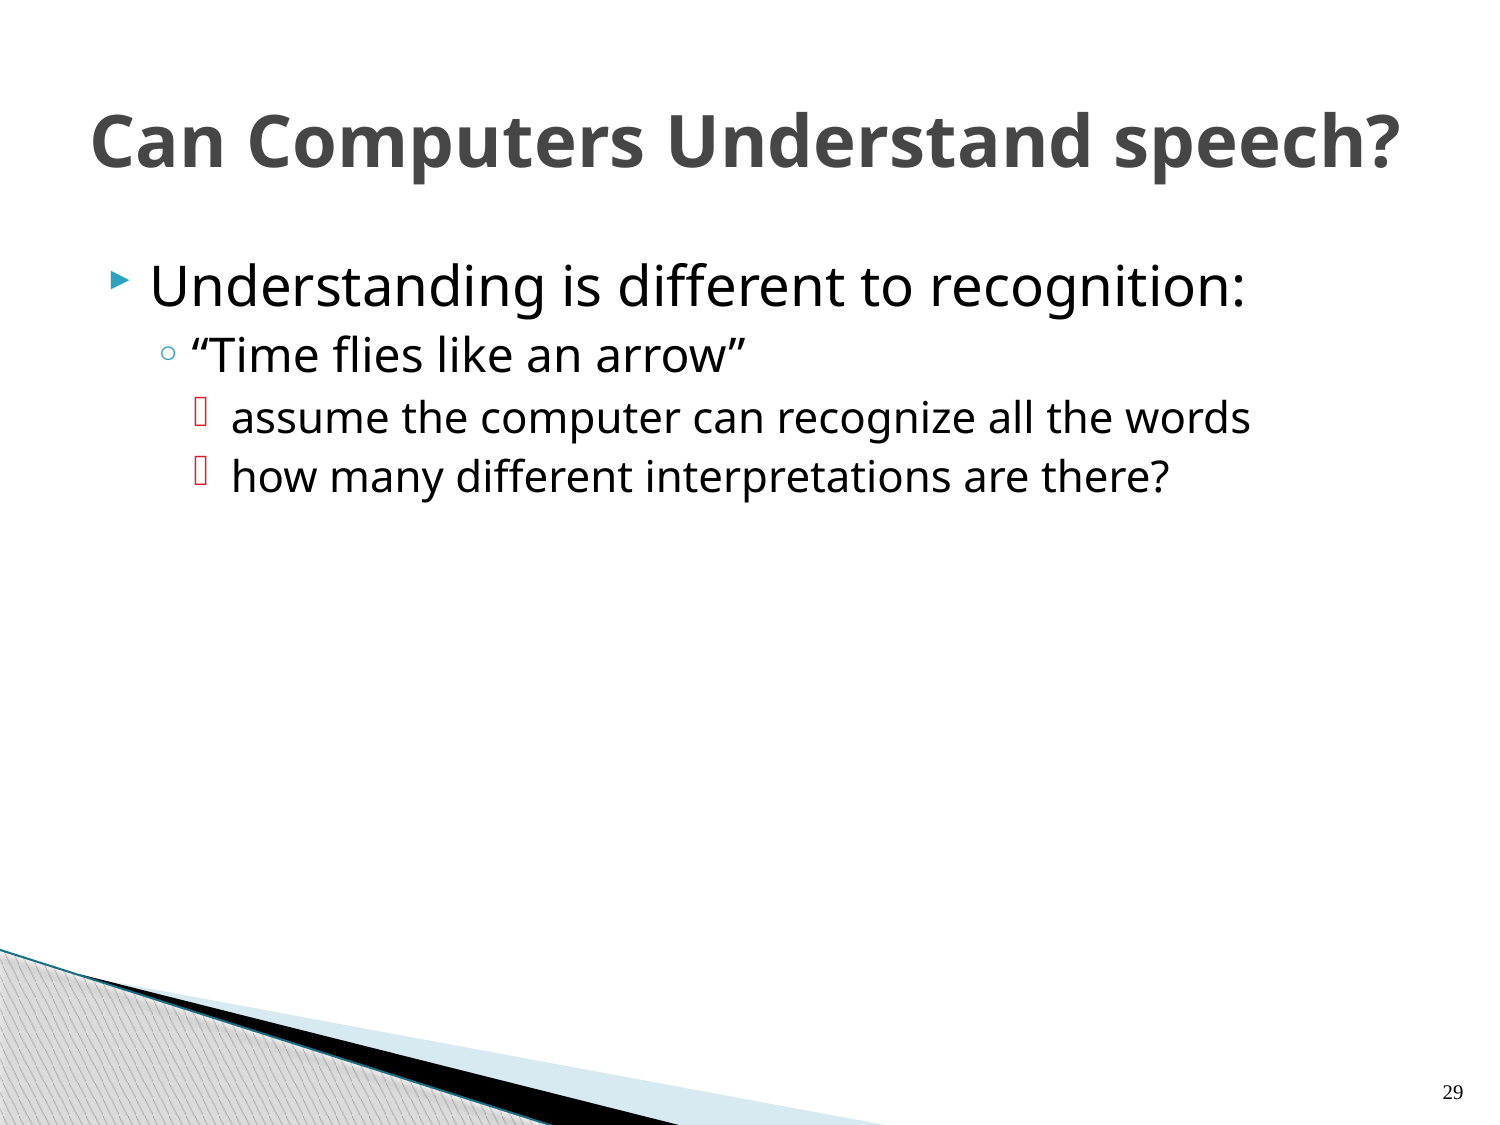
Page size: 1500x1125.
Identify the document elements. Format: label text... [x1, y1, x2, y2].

title Can Computers Understand speech? [75, 45, 1425, 233]
slide_number 29 [1418, 1051, 1479, 1112]
list Understanding is different to recognition: “Time flies like an arrow” assume the computer can recognize all the words how many different interpretations are there? [75, 243, 1425, 986]
